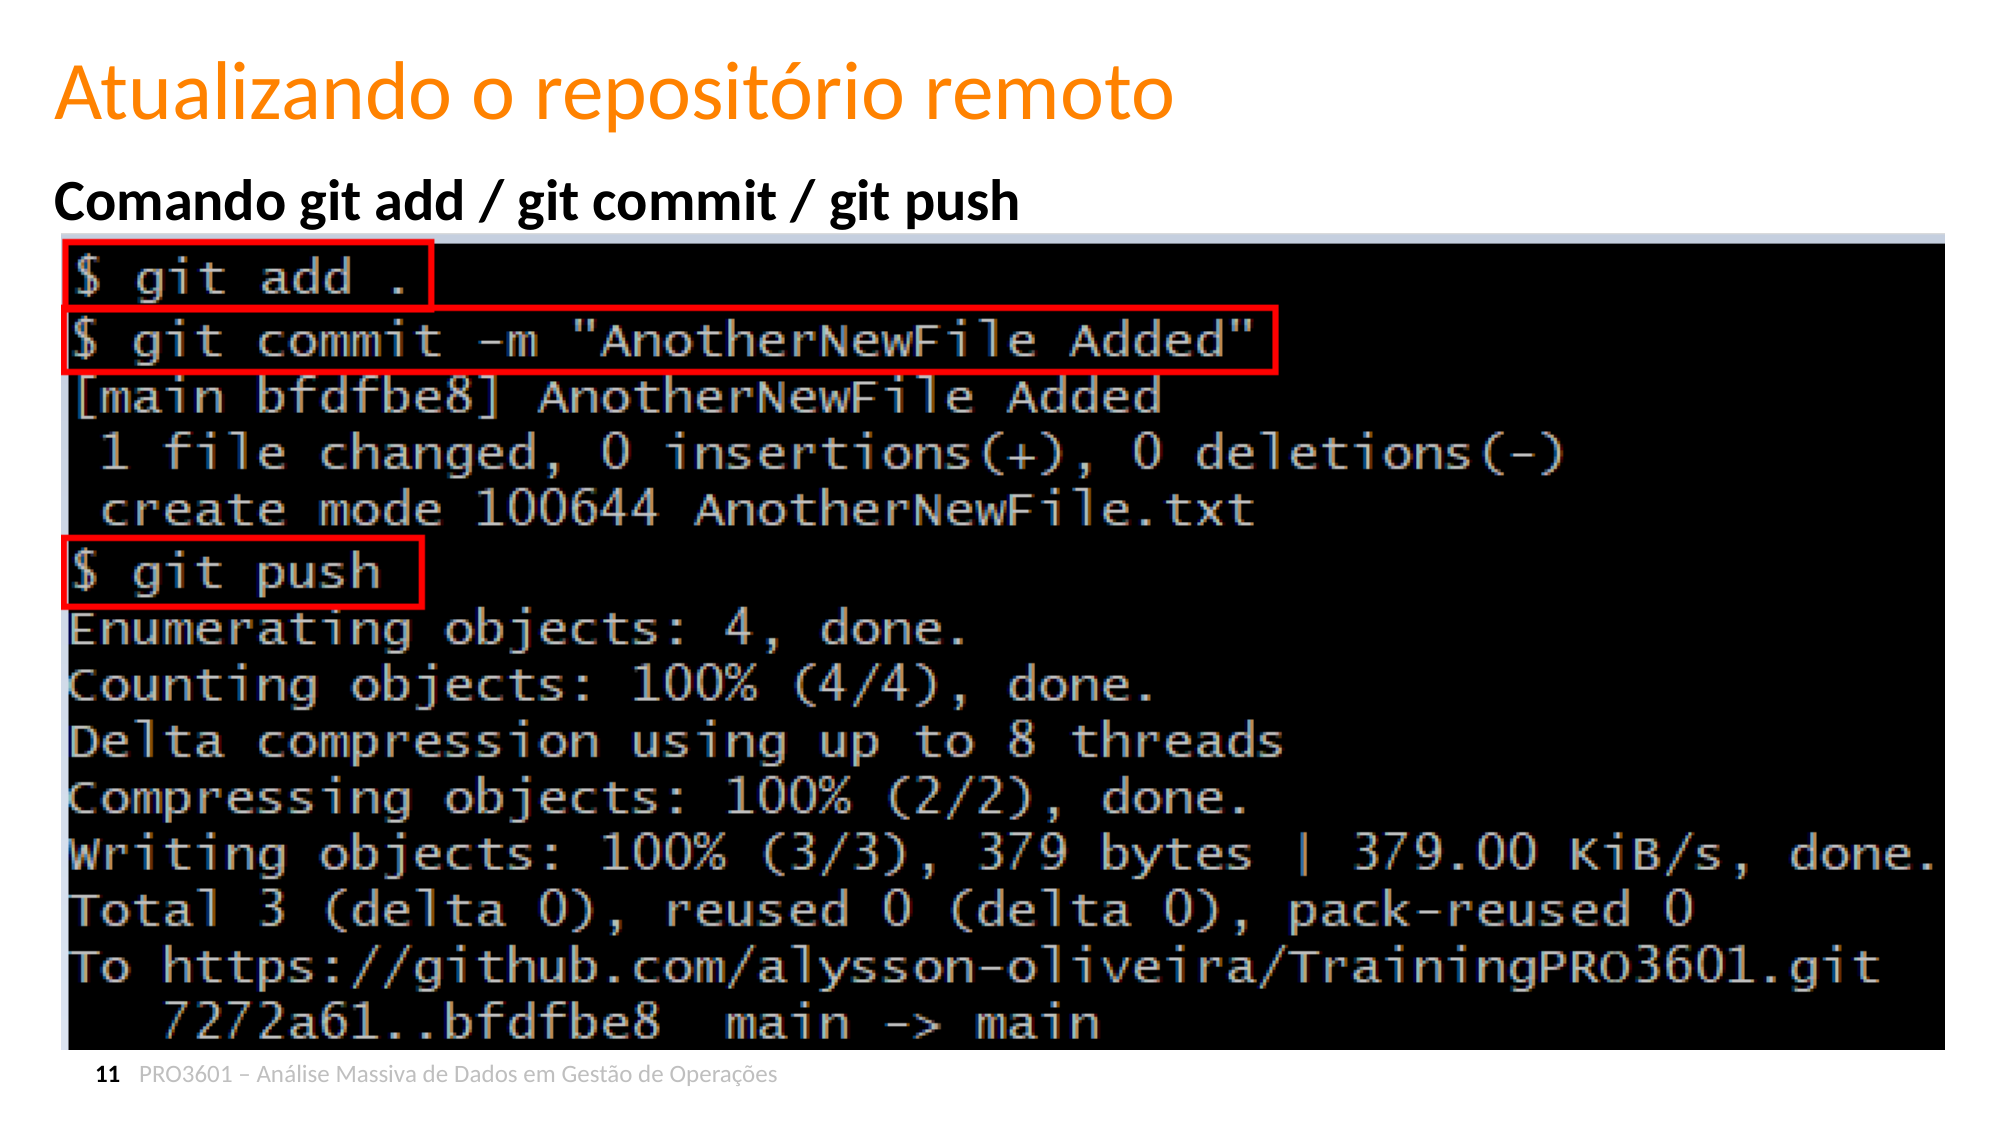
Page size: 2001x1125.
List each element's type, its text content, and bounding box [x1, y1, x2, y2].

text_box Comando git add / git commit / git push [54, 161, 1972, 306]
picture [61, 233, 1945, 1050]
footer PRO3601 – Análise Massiva de Dados em Gestão de Operações [139, 1050, 884, 1103]
slide_number 11 [55, 1042, 121, 1103]
title Atualizando o repositório remoto [54, 48, 1946, 161]
